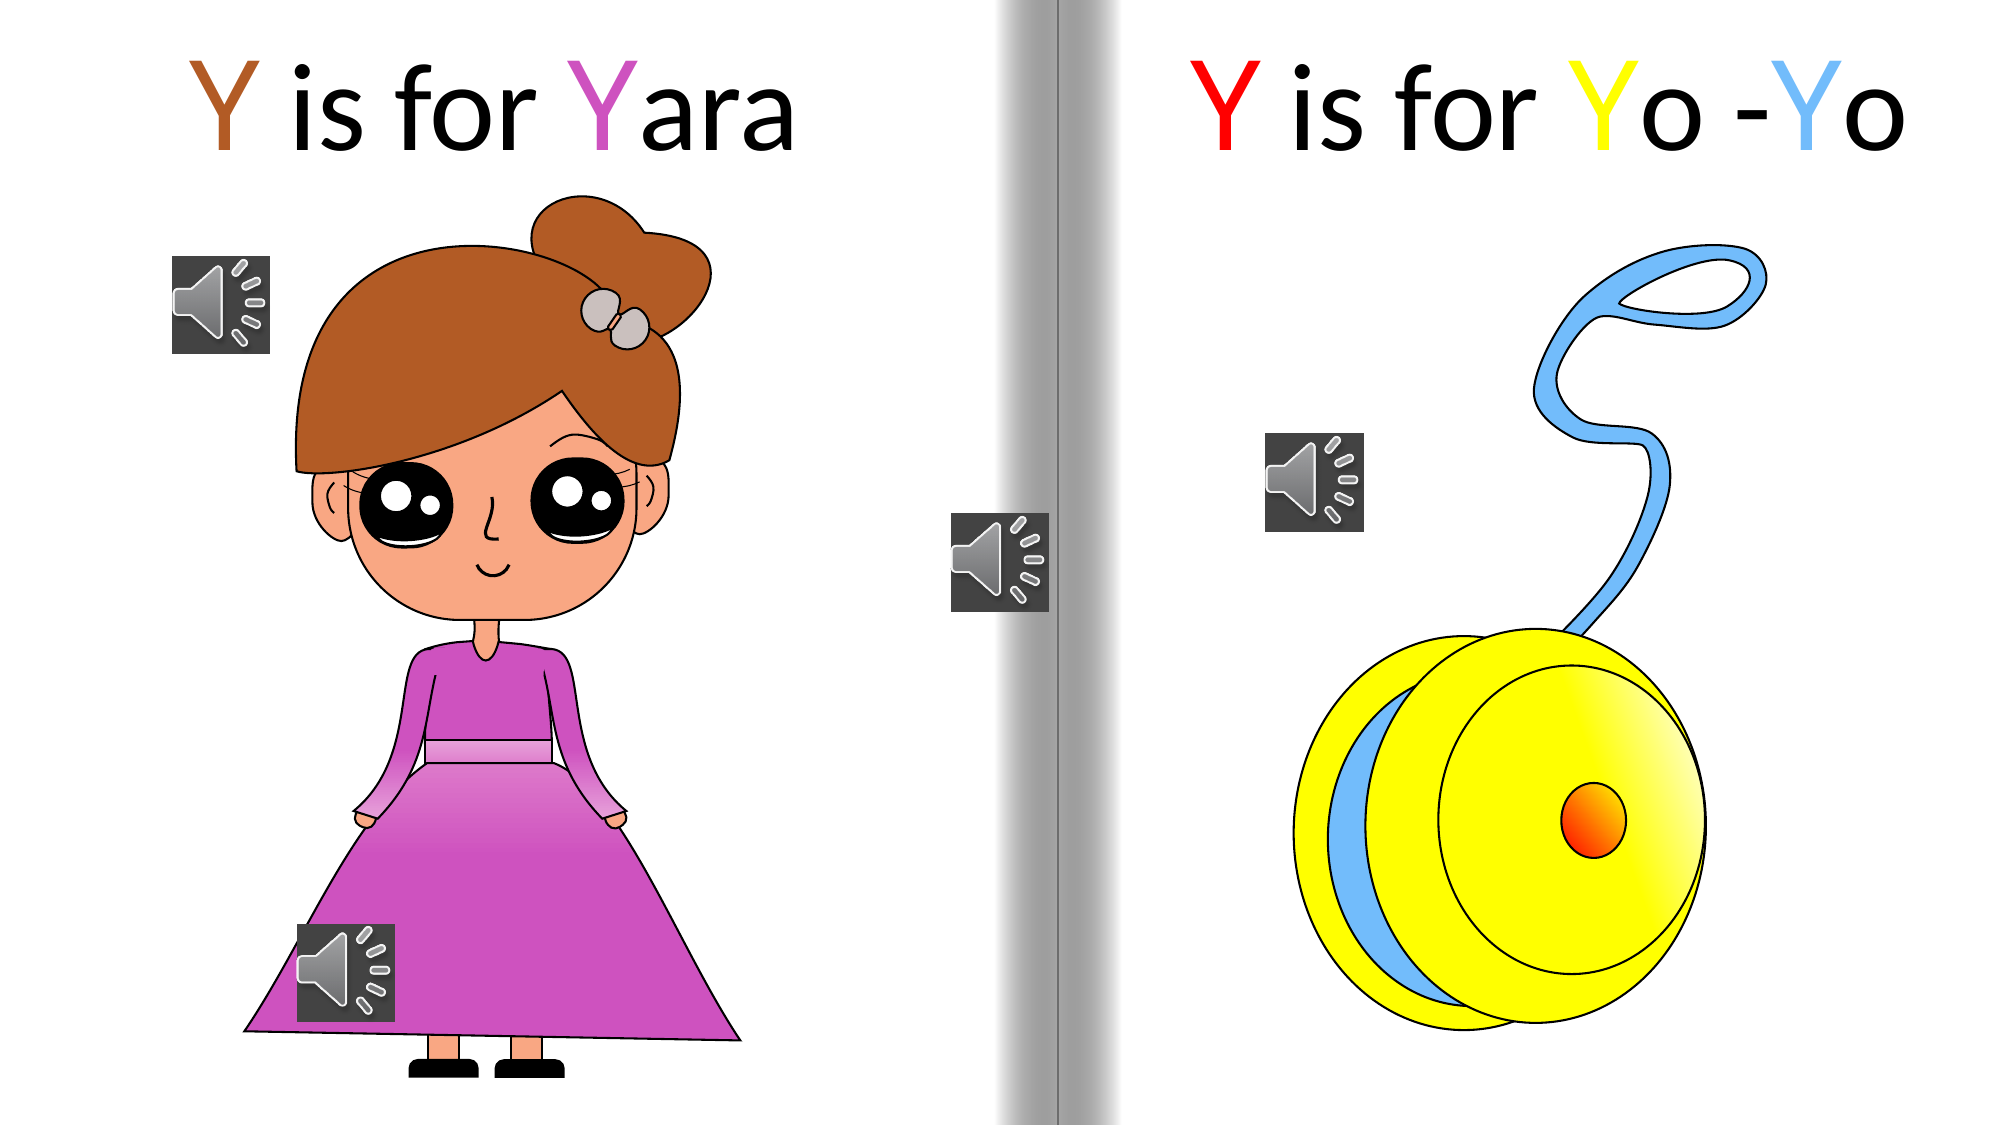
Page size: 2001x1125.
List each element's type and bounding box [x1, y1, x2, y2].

text_box [0, 0, 2000, 1125]
picture [295, 922, 396, 1023]
picture [1264, 432, 1365, 533]
picture [171, 255, 272, 356]
text_box [244, 196, 741, 1077]
picture [949, 512, 1050, 613]
text_box [1293, 206, 1732, 1031]
